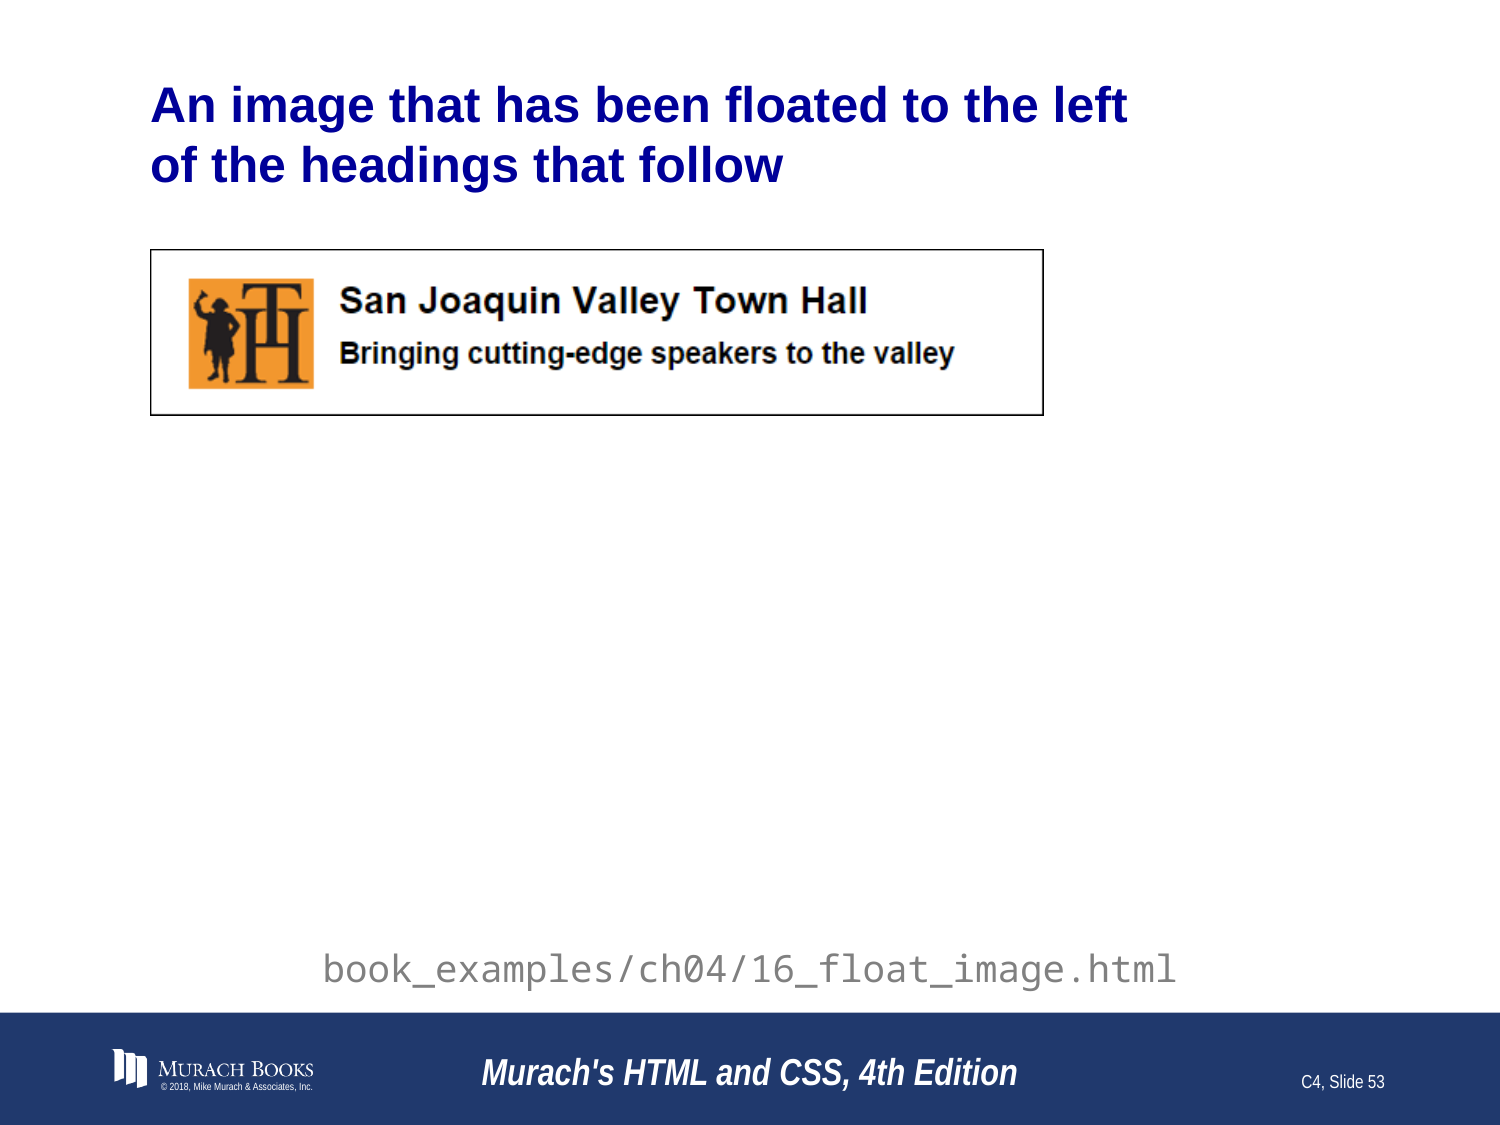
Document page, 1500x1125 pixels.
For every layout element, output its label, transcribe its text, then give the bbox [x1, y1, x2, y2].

footer © 2018, Mike Murach & Associates, Inc. [12, 1025, 463, 1100]
text_box book_examples/ch04/16_float_image.html [268, 937, 1232, 998]
title An image that has been floated to the left of the headings that follow [150, 72, 1350, 194]
slide_number Murach's HTML and CSS, 4th Edition [463, 1025, 1050, 1100]
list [149, 249, 1044, 416]
slide_number C4, Slide 53 [1087, 1025, 1400, 1100]
